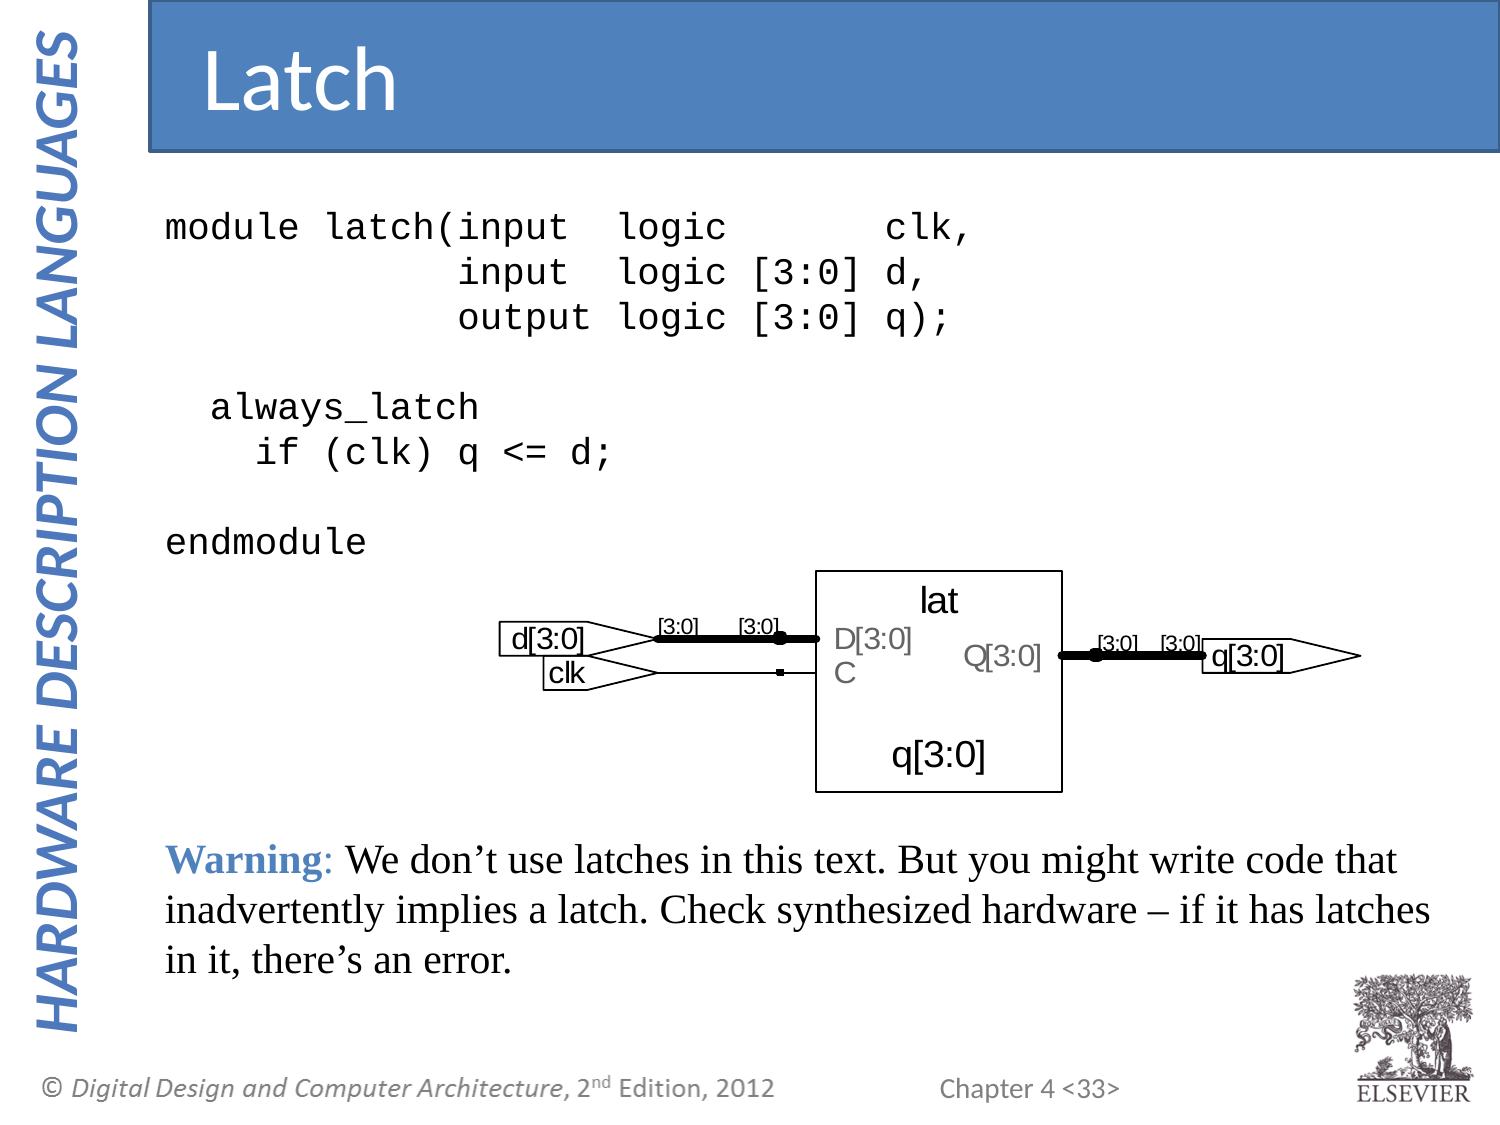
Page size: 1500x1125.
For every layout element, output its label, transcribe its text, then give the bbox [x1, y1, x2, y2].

text_box module latch(input logic clk, input logic [3:0] d, output logic [3:0] q); always_latch if (clk) q <= d; endmodule Warning: We don’t use latches in this text. But you might write code that inadvertently implies a latch. Check synthesized hardware – if it has latches in it, there’s an error. [150, 194, 1500, 1035]
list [487, 562, 1379, 800]
picture [0, 0, 1500, 1125]
text_box Latch [187, 11, 1488, 136]
